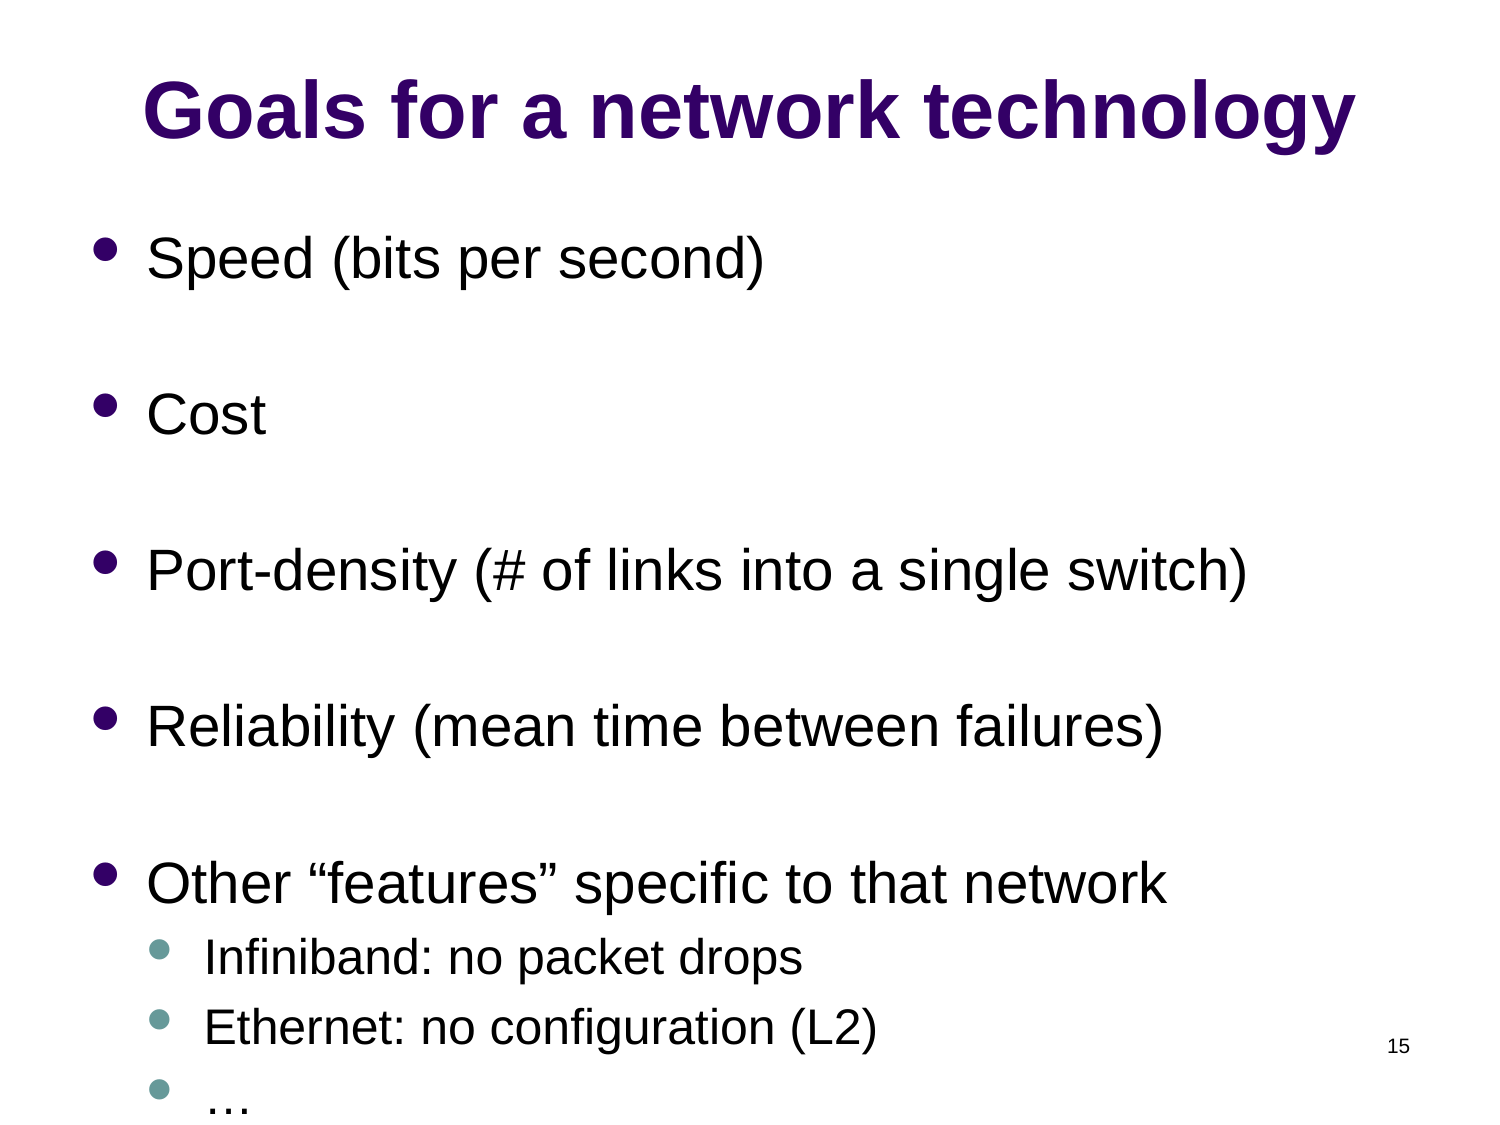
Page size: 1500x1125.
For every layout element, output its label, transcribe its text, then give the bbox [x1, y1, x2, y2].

slide_number 15 [1074, 1024, 1426, 1101]
title Goals for a network technology [0, 20, 1500, 163]
list Speed (bits per second) Cost Port-density (# of links into a single switch) Reliability (mean time between failures) Other “features” specific to that network Infiniband: no packet drops Ethernet: no configuration (L2) … [75, 212, 1425, 1006]
